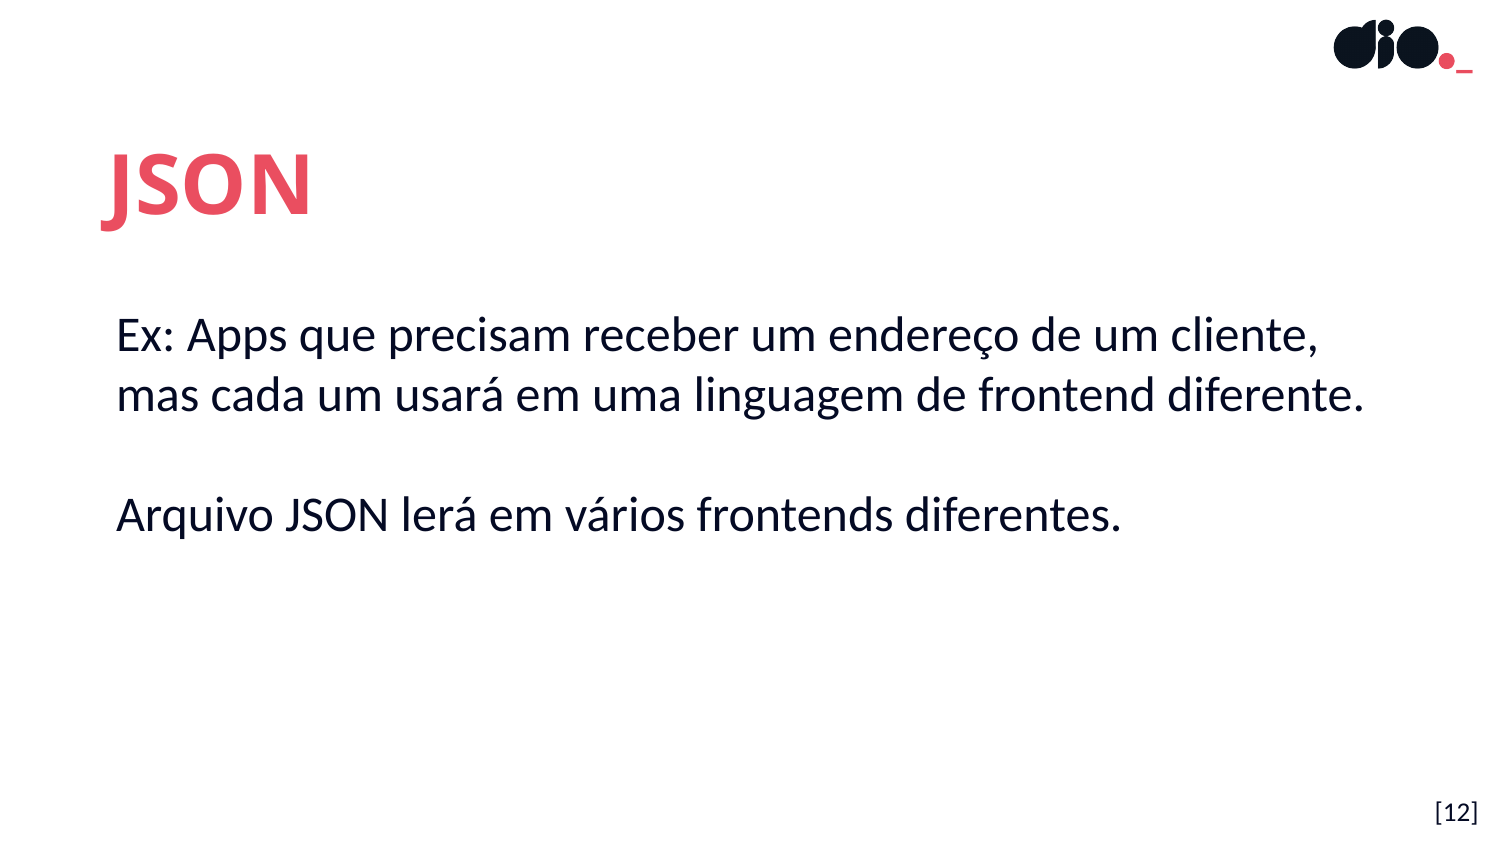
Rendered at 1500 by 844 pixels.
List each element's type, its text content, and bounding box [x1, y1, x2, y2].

picture [1333, 19, 1473, 74]
text_box Ex: Apps que precisam receber um endereço de um cliente, mas cada um usará em uma linguagem de frontend diferente. Arquivo JSON lerá em vários frontends diferentes. [88, 258, 1404, 764]
slide_number [12] [1403, 779, 1494, 844]
text_box JSON [92, 104, 1408, 243]
